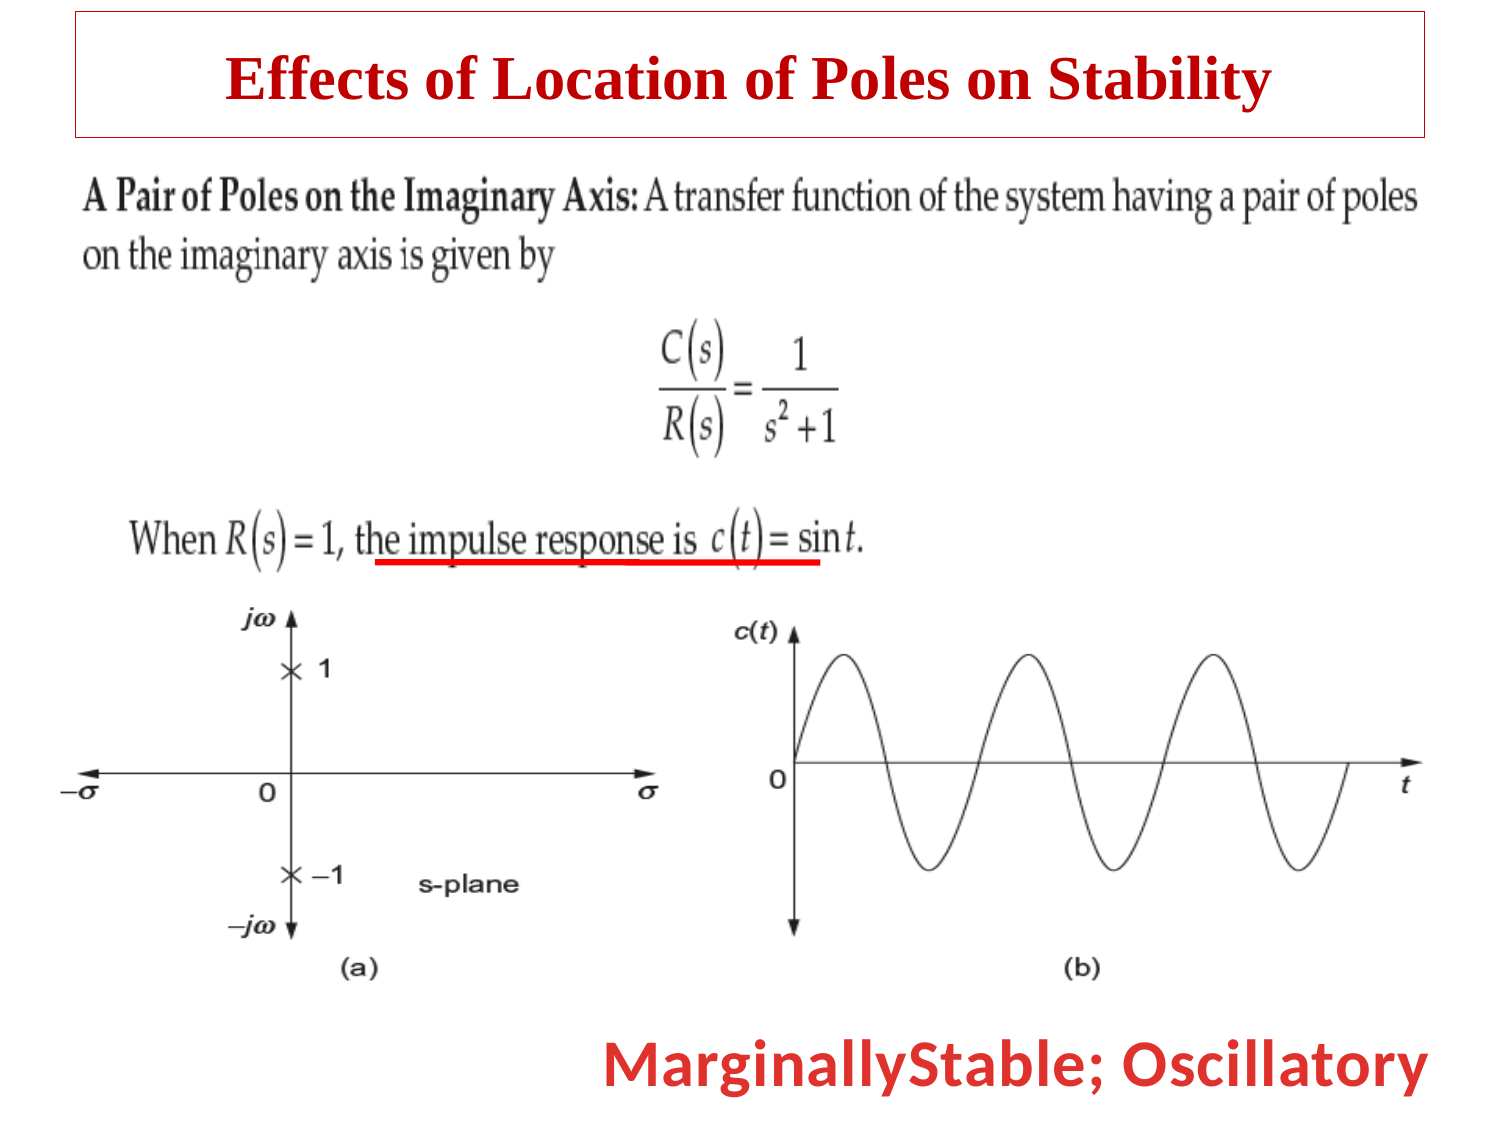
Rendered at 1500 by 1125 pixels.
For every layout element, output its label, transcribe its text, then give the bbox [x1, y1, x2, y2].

text_box MarginallyStable; Oscillatory [562, 1012, 1471, 1107]
picture [49, 587, 1451, 988]
picture [62, 162, 1433, 576]
title Effects of Location of Poles on Stability [75, 11, 1425, 138]
